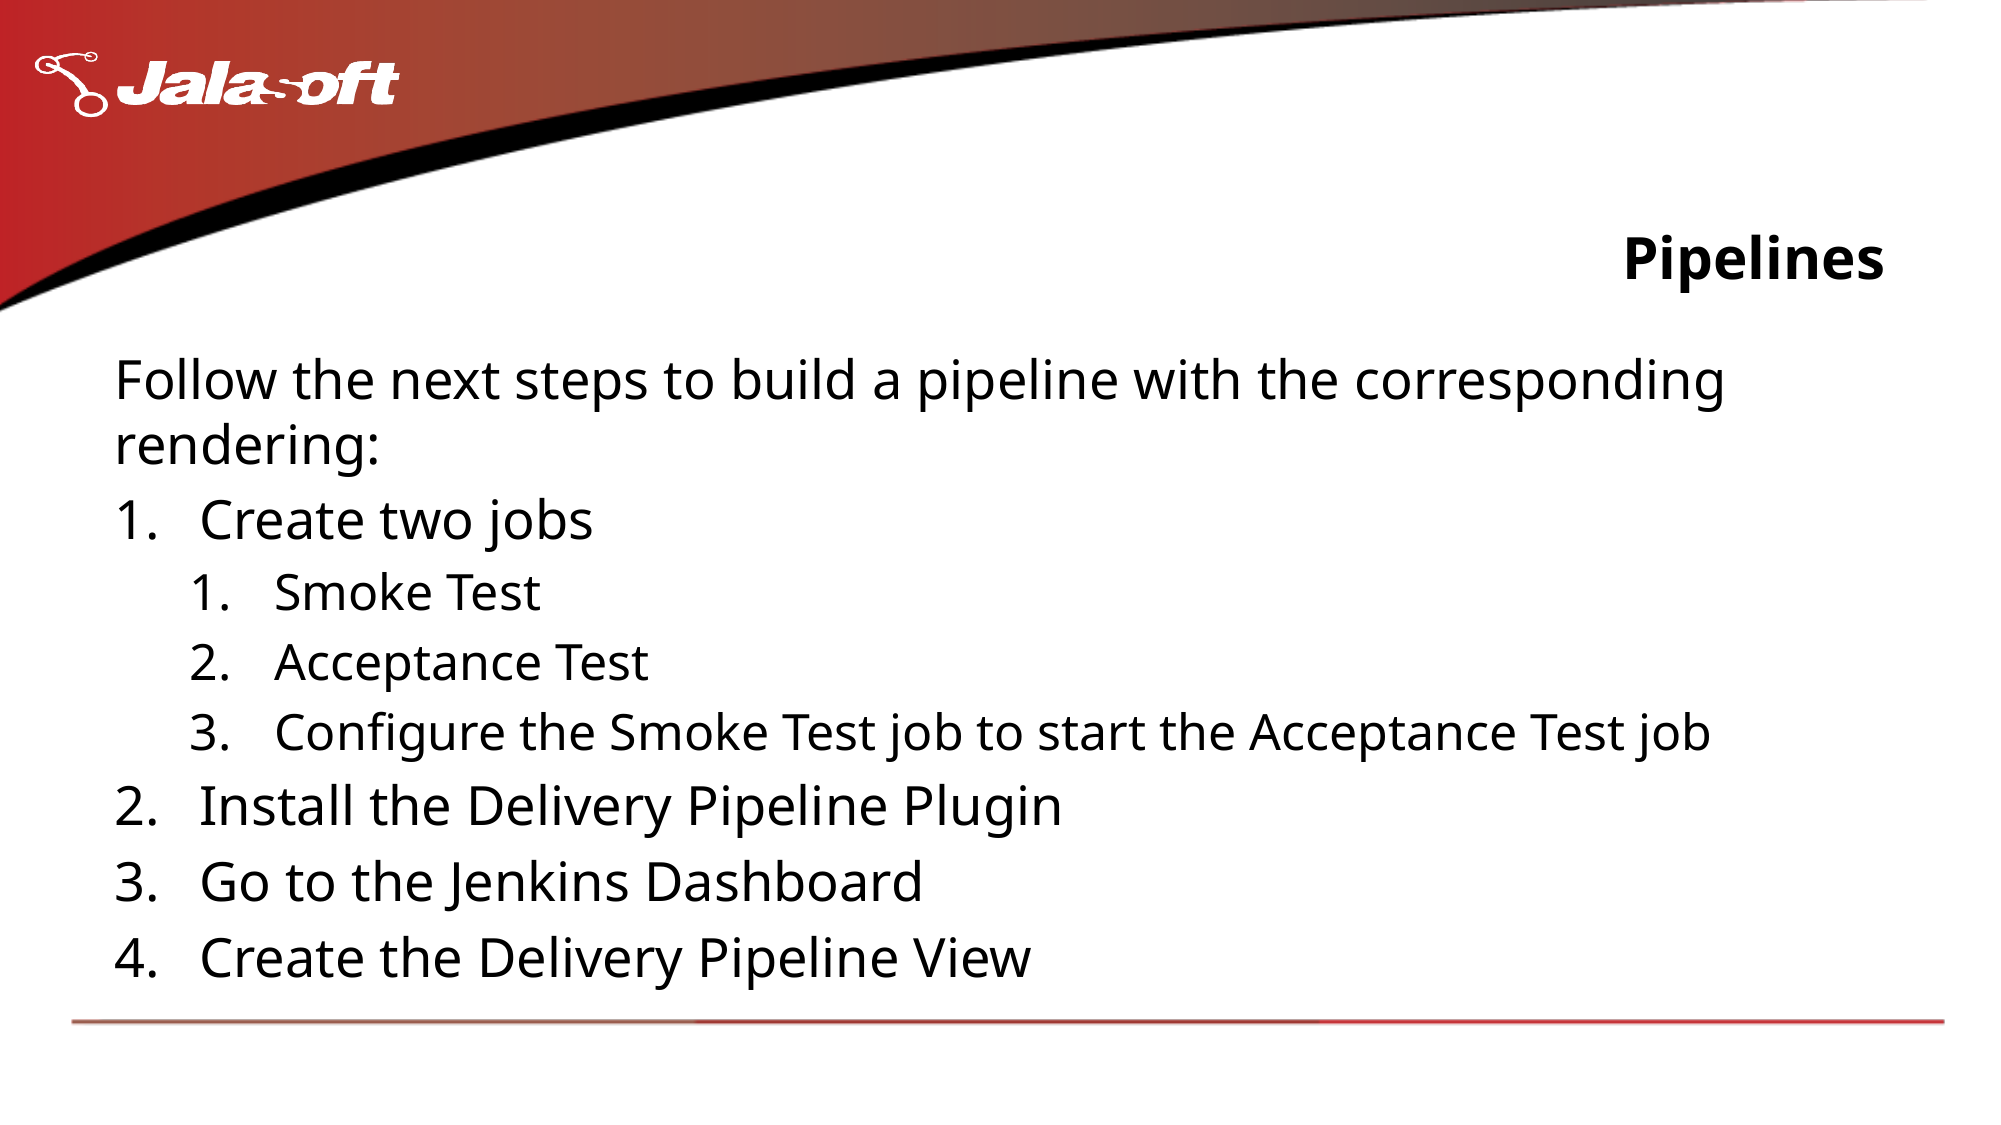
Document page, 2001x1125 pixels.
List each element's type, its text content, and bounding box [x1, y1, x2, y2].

picture [0, 0, 2000, 1125]
list Follow the next steps to build a pipeline with the corresponding rendering: Create two jobs Smoke Test Acceptance Test Configure the Smoke Test job to start the Acceptance Test job Install the Delivery Pipeline Plugin Go to the Jenkins Dashboard Create the Delivery Pipeline View [99, 337, 1900, 1013]
title Pipelines [433, 187, 1900, 325]
